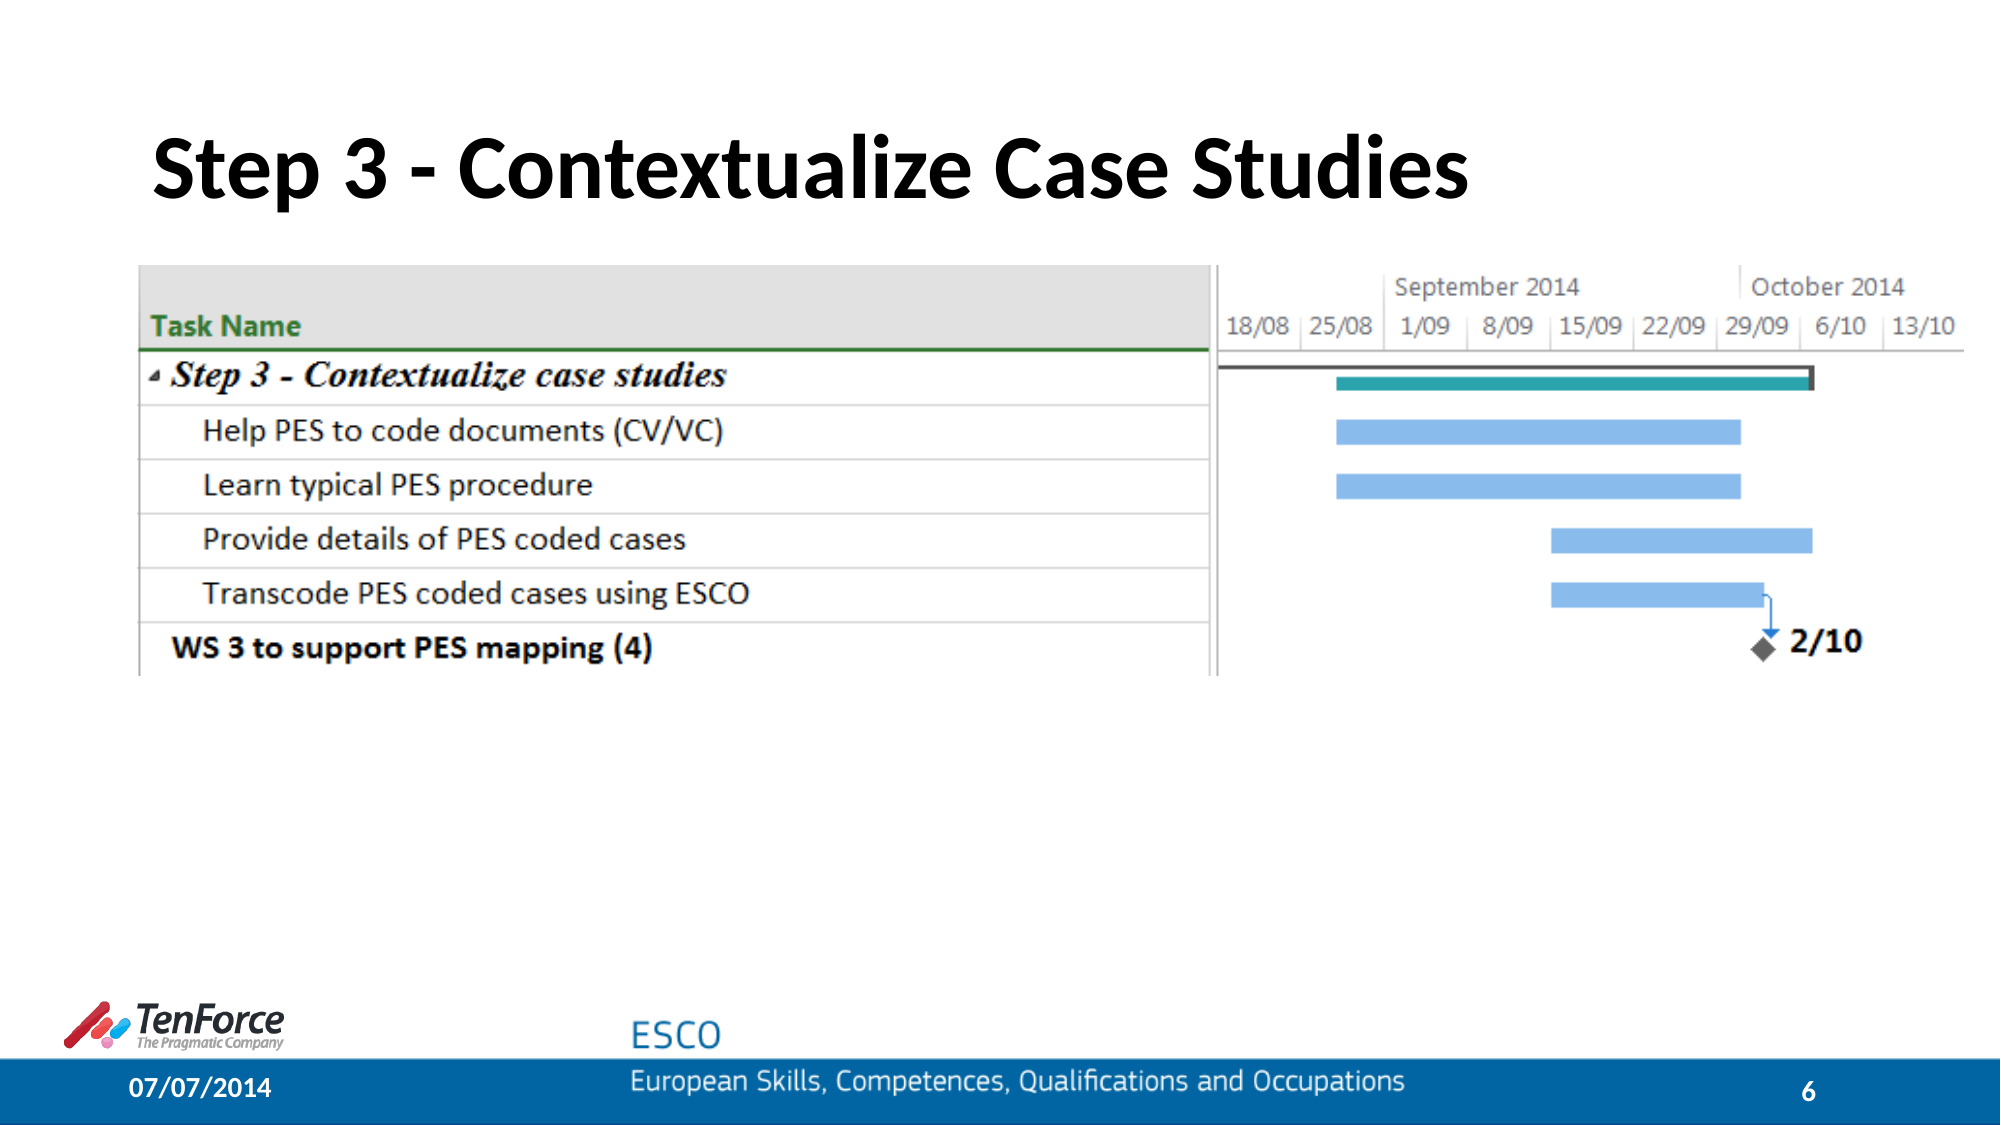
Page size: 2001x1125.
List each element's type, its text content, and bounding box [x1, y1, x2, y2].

title Step 3 - Contextualize Case Studies [137, 59, 1863, 265]
picture [0, 914, 2000, 1125]
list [137, 265, 1964, 676]
